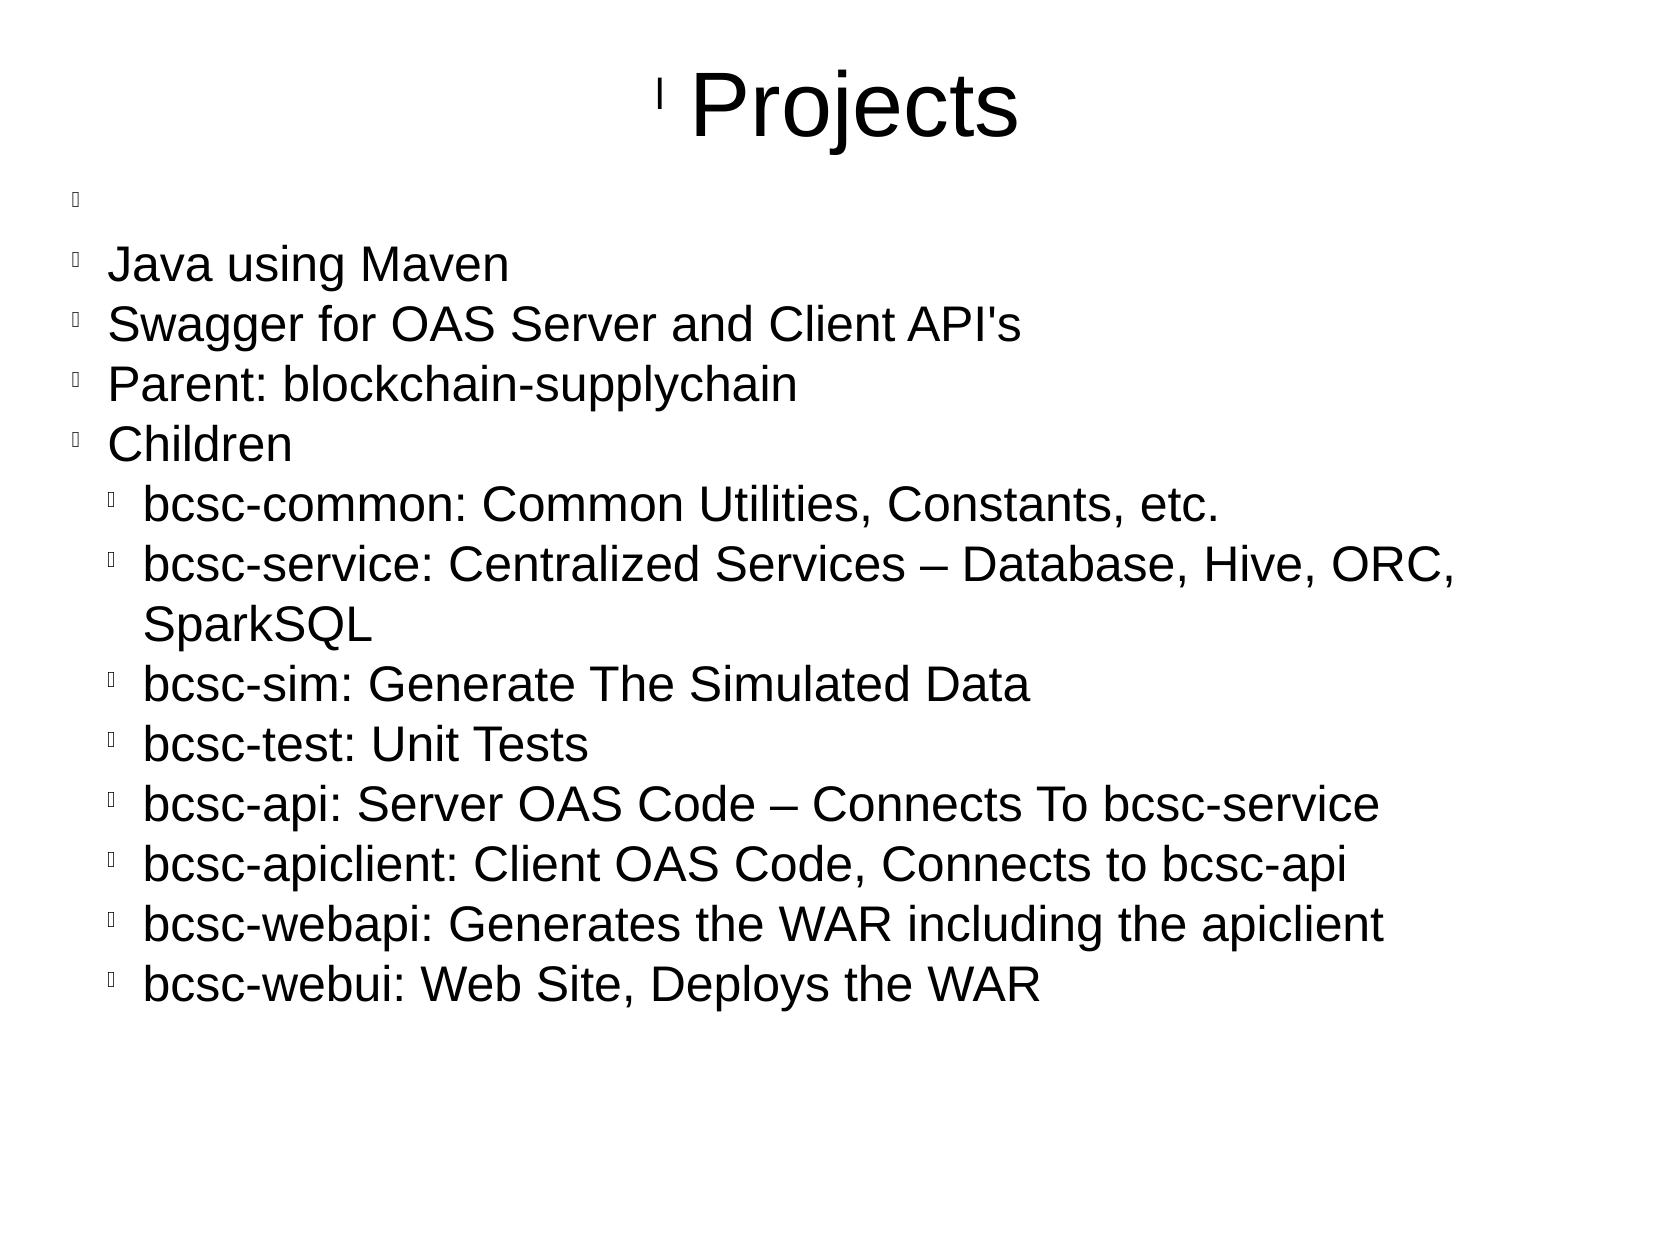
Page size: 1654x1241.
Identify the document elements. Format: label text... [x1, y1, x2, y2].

text_box Java using Maven Swagger for OAS Server and Client API's Parent: blockchain-supplychain Children bcsc-common: Common Utilities, Constants, etc. bcsc-service: Centralized Services – Database, Hive, ORC, SparkSQL bcsc-sim: Generate The Simulated Data bcsc-test: Unit Tests bcsc-api: Server OAS Code – Connects To bcsc-service bcsc-apiclient: Client OAS Code, Connects to bcsc-api bcsc-webapi: Generates the WAR including the apiclient bcsc-webui: Web Site, Deploys the WAR [71, 171, 1560, 1155]
text_box Projects [104, 48, 1571, 151]
text_box [82, 180, 1571, 1200]
